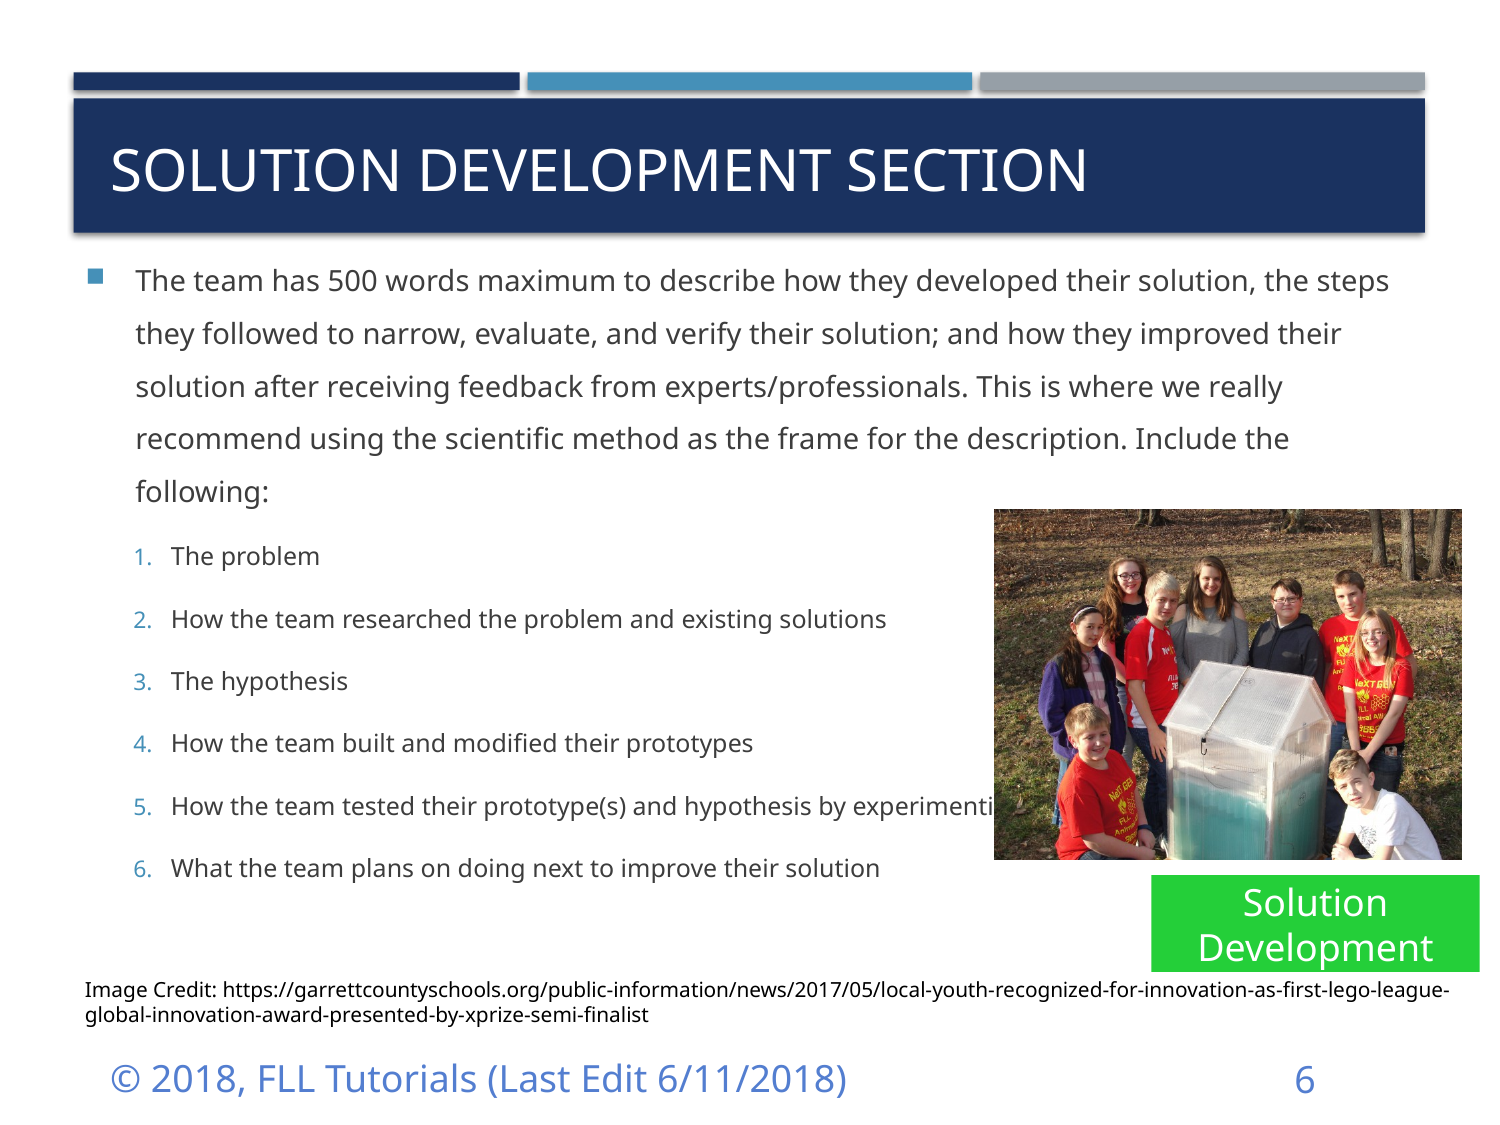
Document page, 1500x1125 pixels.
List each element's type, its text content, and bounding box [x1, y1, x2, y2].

text_box Solution Development [1150, 873, 1482, 974]
picture [994, 508, 1463, 861]
title Solution Development Section [95, 112, 1406, 211]
list The team has 500 words maximum to describe how they developed their solution, the steps they followed to narrow, evaluate, and verify their solution; and how they improved their solution after receiving feedback from experts/professionals. This is where we really recommend using the scientific method as the frame for the description. Include the following: The problem How the team researched the problem and existing solutions The hypothesis How the team built and modified their prototypes How the team tested their prototype(s) and hypothesis by experimenting What the team plans on doing next to improve their solution [70, 237, 1445, 968]
slide_number 6 [1279, 1048, 1406, 1109]
text_box Image Credit: https://garrettcountyschools.org/public-information/news/2017/05/local-youth-recognized-for-innovation-as-first-lego-league-global-innovation-award-presented-by-xprize-semi-finalist [70, 968, 1500, 1034]
footer © 2018, FLL Tutorials (Last Edit 6/11/2018) [95, 1047, 895, 1108]
